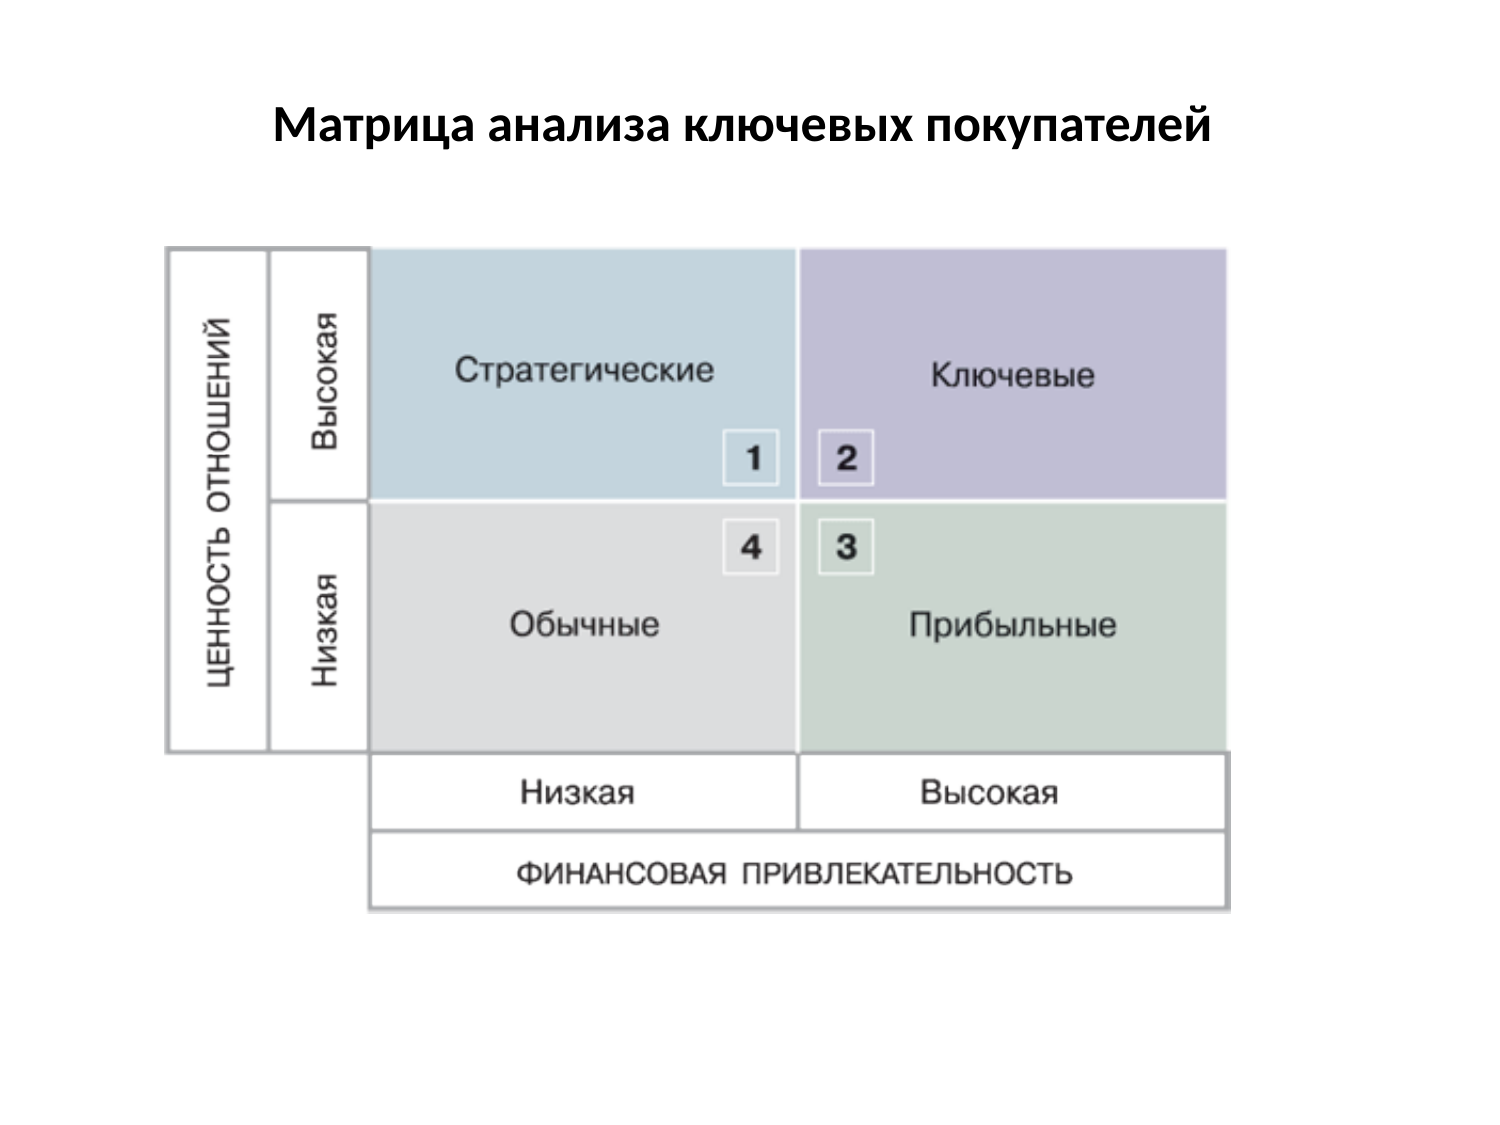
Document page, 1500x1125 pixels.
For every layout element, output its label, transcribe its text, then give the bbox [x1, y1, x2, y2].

text_box Матрица анализа ключевых покупателей [257, 81, 1395, 160]
picture [163, 245, 1231, 915]
